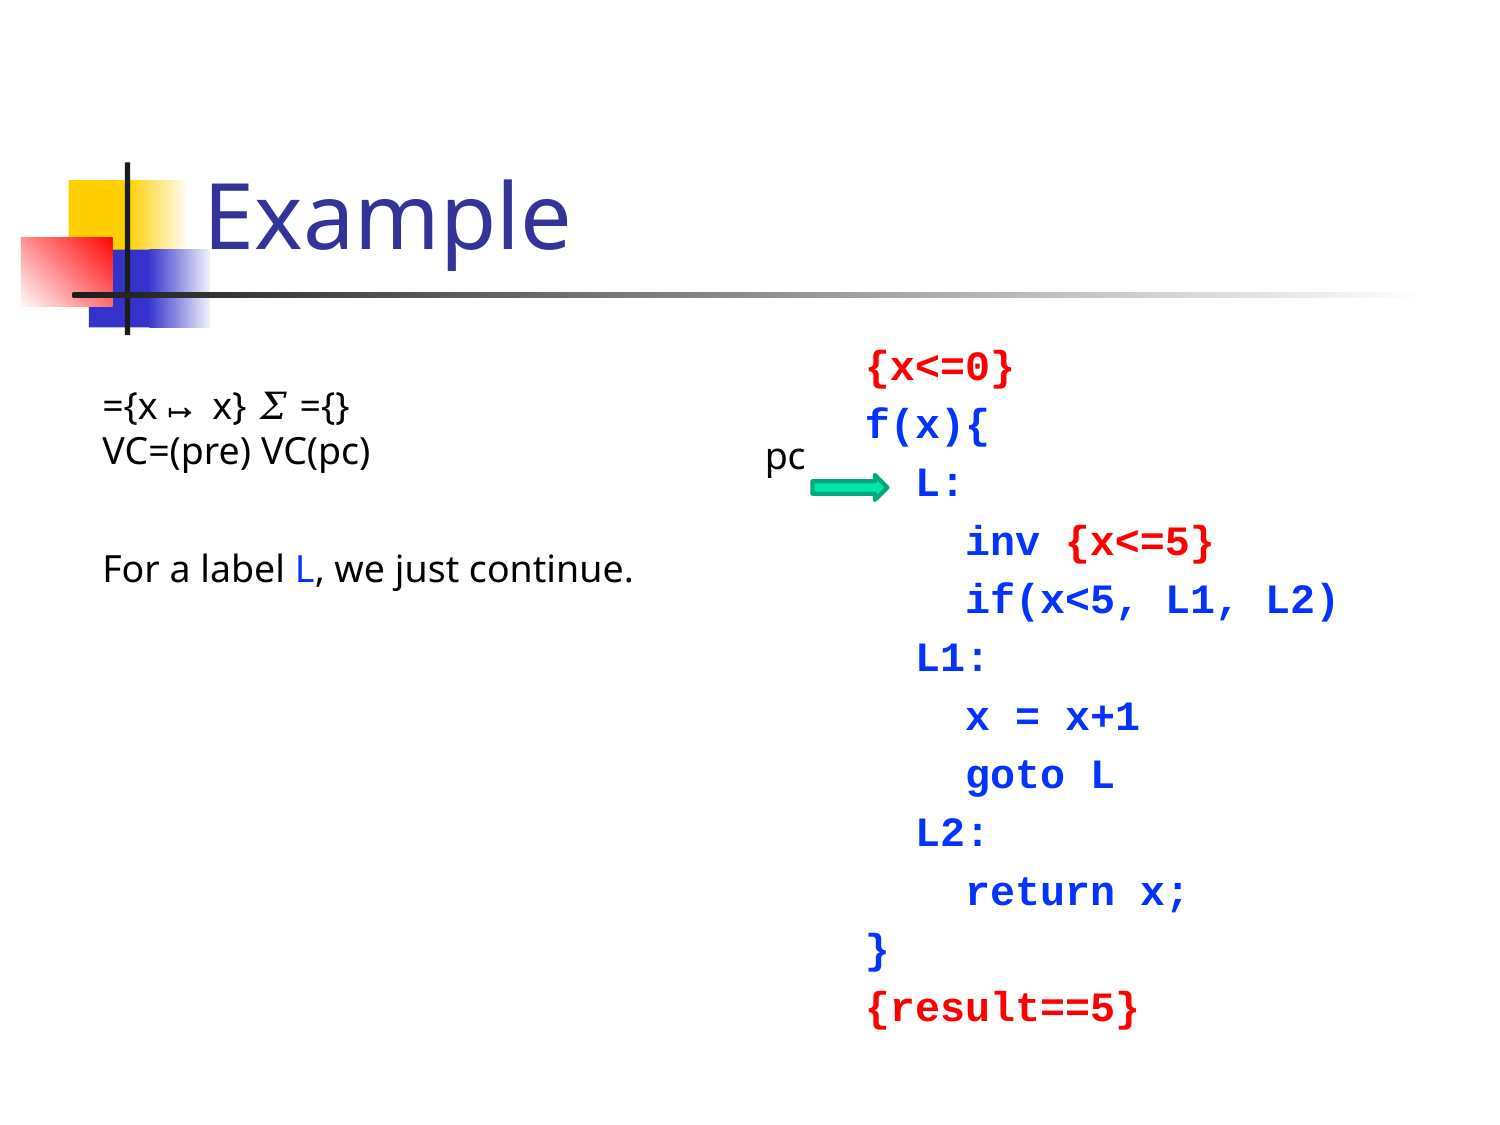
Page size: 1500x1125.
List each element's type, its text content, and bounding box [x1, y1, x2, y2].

text_box pc [749, 424, 838, 485]
text_box [810, 473, 890, 502]
title Example [188, 35, 1468, 275]
text_box {x<=0} f(x){ L: inv {x<=5} if(x<5, L1, L2) L1: x = x+1 goto L L2: return x; } {result==5} [849, 330, 1438, 1006]
text_box For a label L, we just continue. [87, 537, 738, 598]
